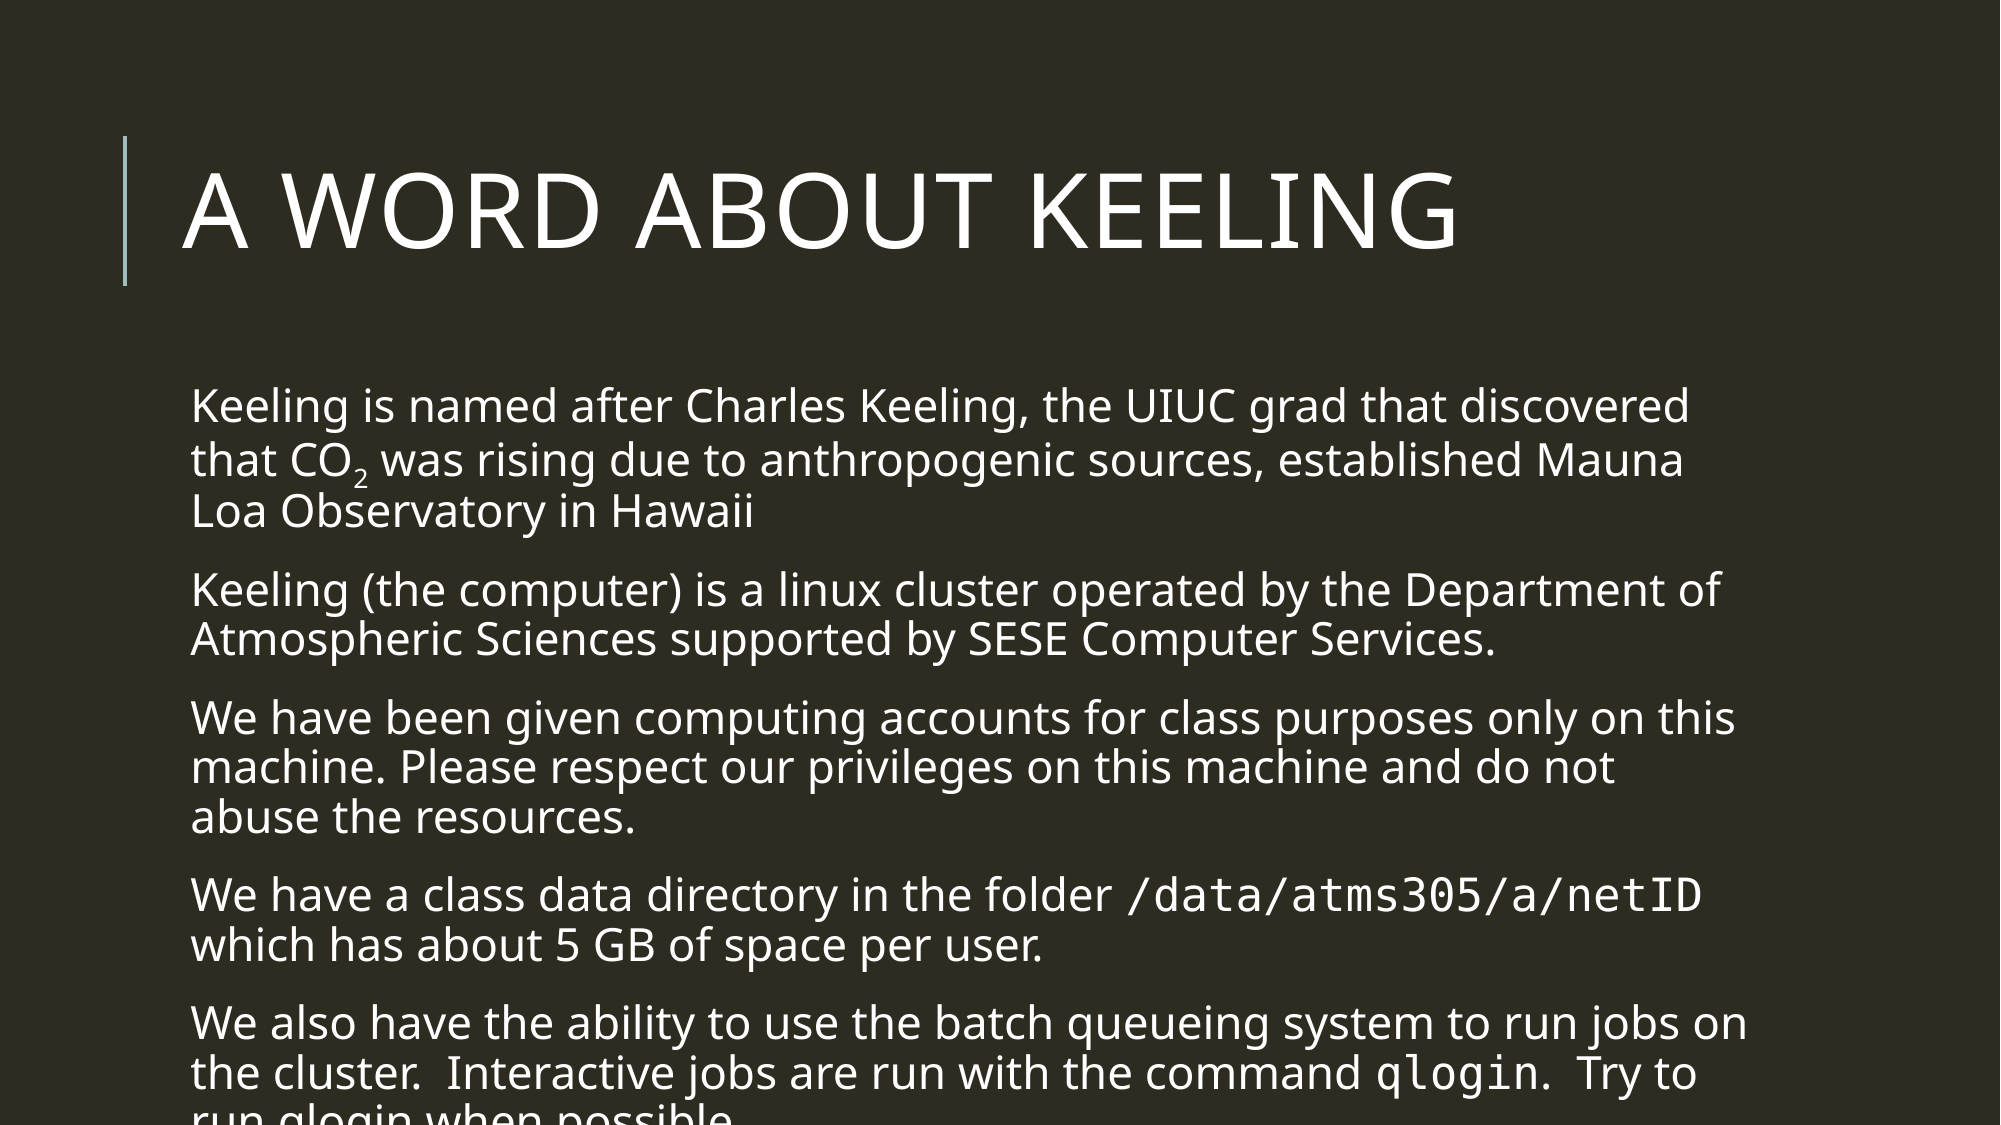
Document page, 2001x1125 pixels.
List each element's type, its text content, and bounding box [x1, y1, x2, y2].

list Keeling is named after Charles Keeling, the UIUC grad that discovered that CO2 was rising due to anthropogenic sources, established Mauna Loa Observatory in Hawaii Keeling (the computer) is a linux cluster operated by the Department of Atmospheric Sciences supported by SESE Computer Services. We have been given computing accounts for class purposes only on this machine. Please respect our privileges on this machine and do not abuse the resources. We have a class data directory in the folder /data/atms305/a/netID which has about 5 GB of space per user. We also have the ability to use the batch queueing system to run jobs on the cluster. Interactive jobs are run with the command qlogin. Try to run qlogin when possible. [168, 375, 1763, 1035]
title A word about keeling [168, 96, 1763, 342]
